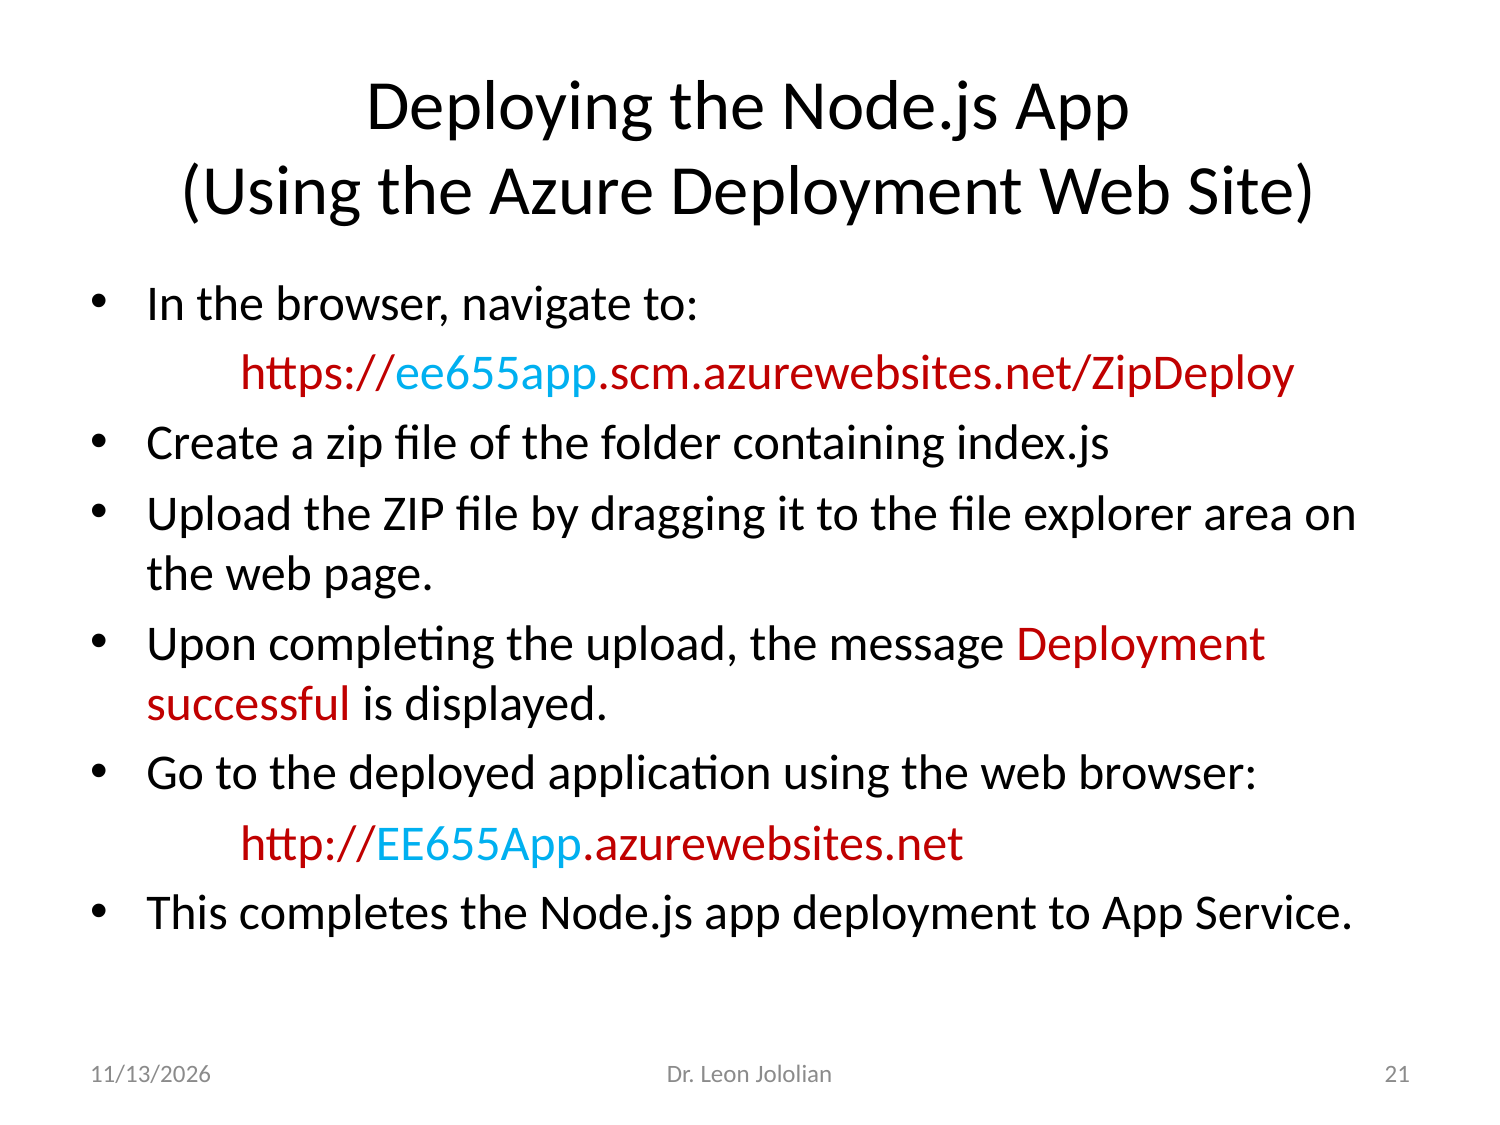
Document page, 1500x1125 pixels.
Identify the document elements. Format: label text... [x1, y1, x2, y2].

title Deploying the Node.js App (Using the Azure Deployment Web Site) [50, 50, 1449, 238]
slide_number 21 [1074, 1042, 1425, 1103]
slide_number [75, 1042, 425, 1103]
list In the browser, navigate to: https://ee655app.scm.azurewebsites.net/ZipDeploy Create a zip file of the folder containing index.js Upload the ZIP file by dragging it to the file explorer area on the web page. Upon completing the upload, the message Deployment successful is displayed. Go to the deployed application using the web browser: http://EE655App.azurewebsites.net This completes the Node.js app deployment to App Service. [75, 262, 1425, 1005]
footer Dr. Leon Jololian [512, 1042, 988, 1103]
